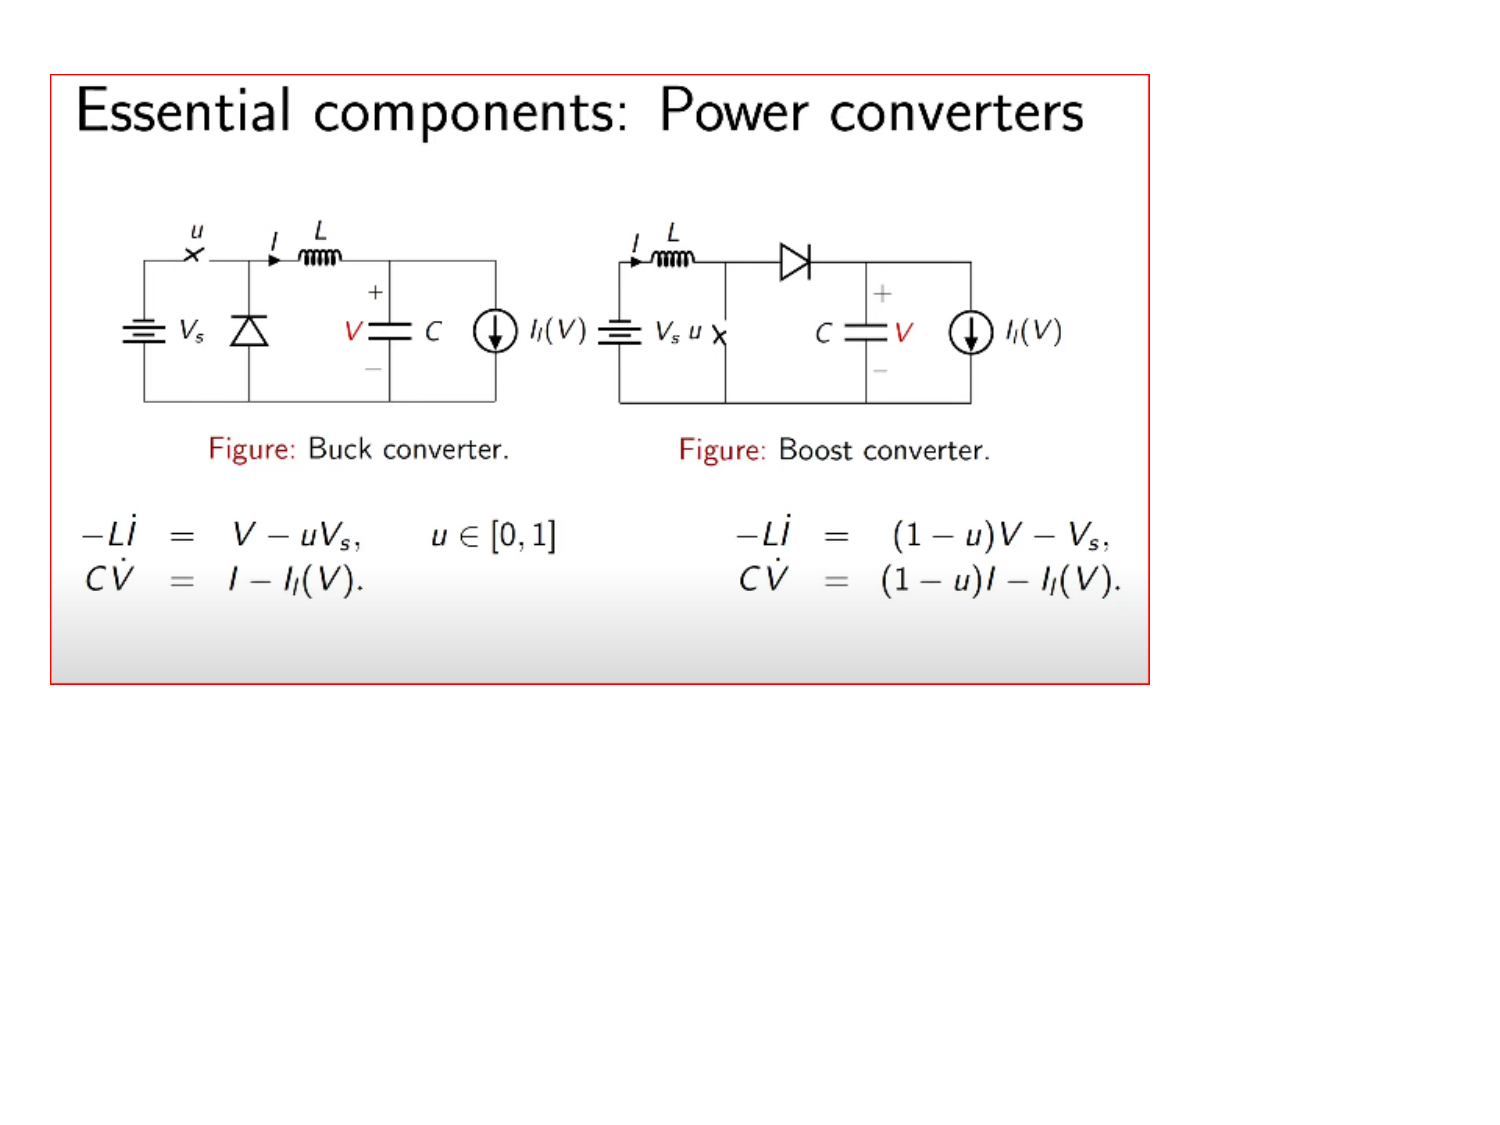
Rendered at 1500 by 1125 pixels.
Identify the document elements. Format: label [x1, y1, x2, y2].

picture [49, 74, 1151, 685]
